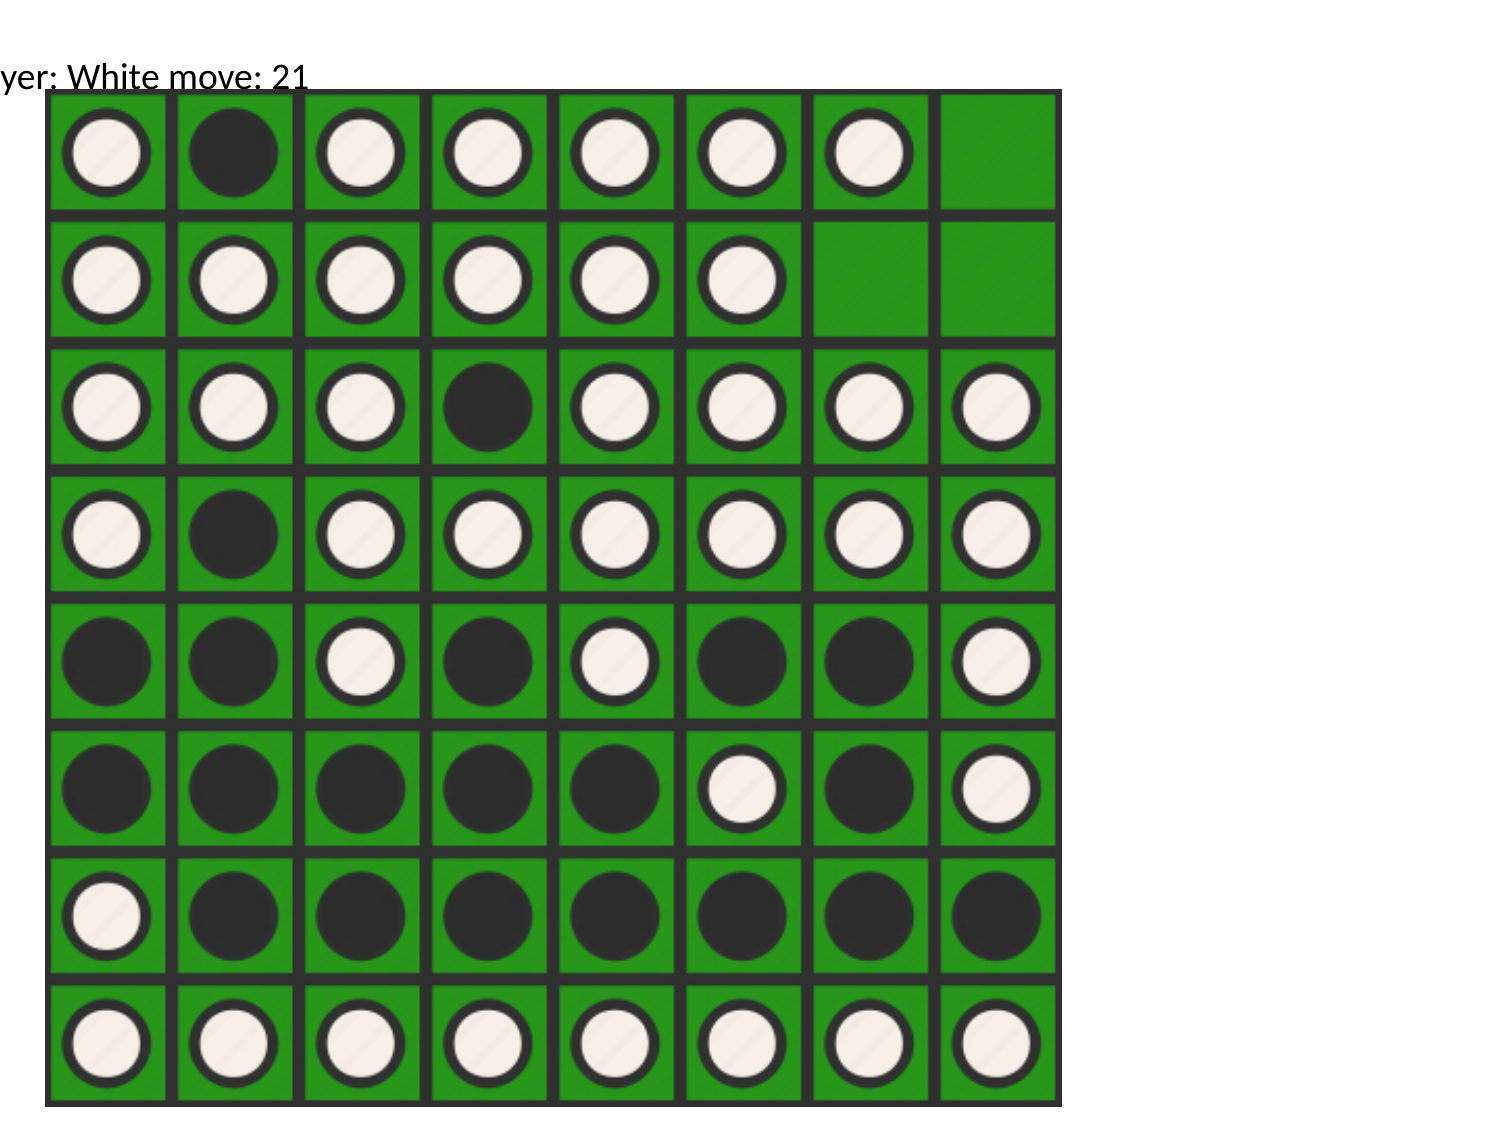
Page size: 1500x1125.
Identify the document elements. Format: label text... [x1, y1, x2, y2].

text_box turn: 58 player: White move: 21 [0, 44, 325, 105]
picture [44, 89, 1062, 1107]
